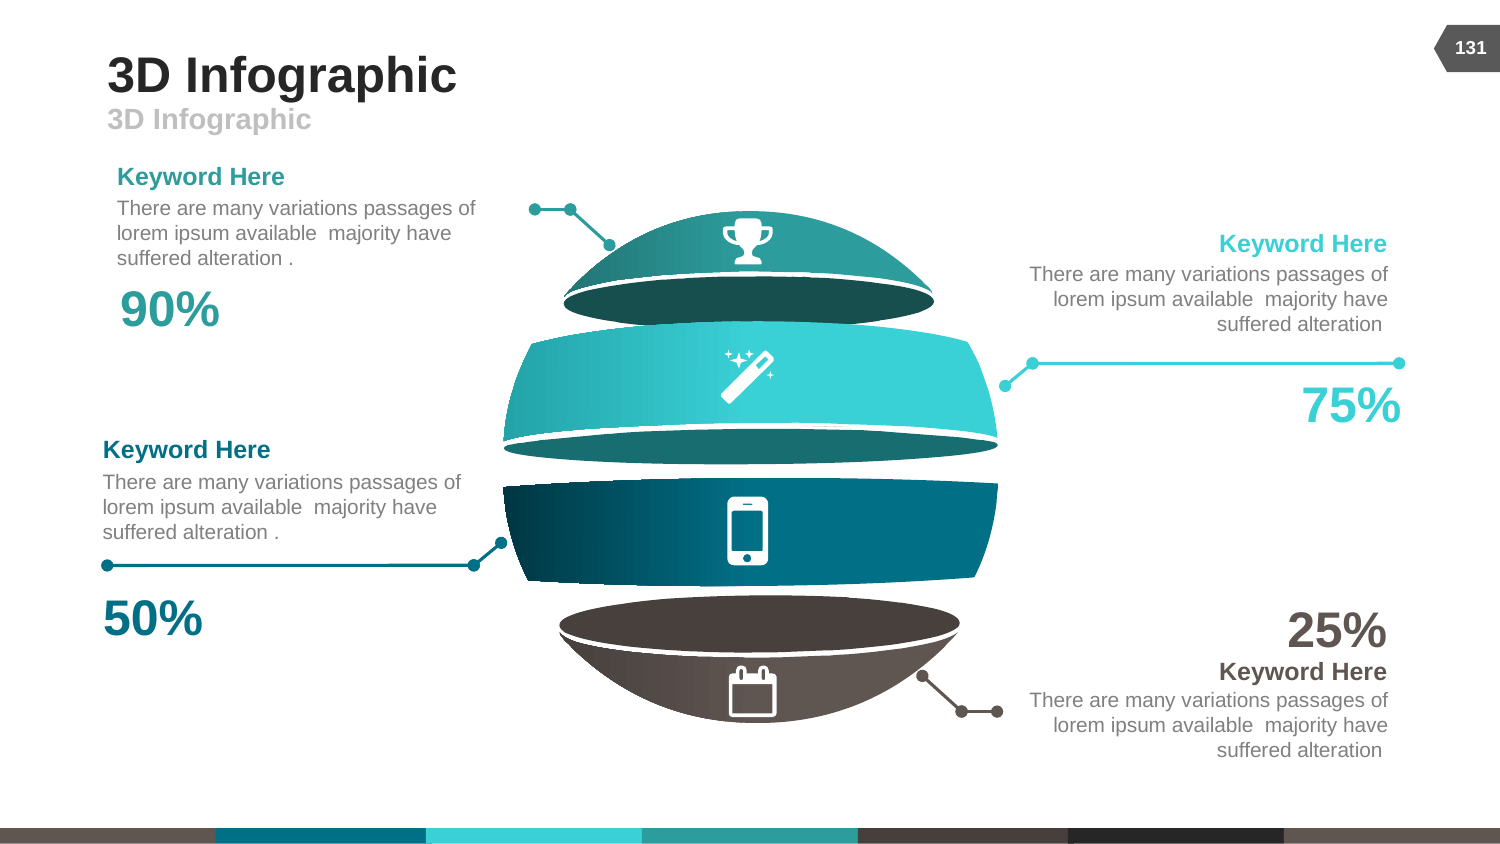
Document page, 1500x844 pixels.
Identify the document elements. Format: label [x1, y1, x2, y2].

text_box [107, 553, 506, 566]
title [107, 43, 1033, 102]
list [107, 101, 783, 135]
text_box [103, 585, 204, 646]
slide_number [1439, 24, 1500, 70]
text_box [1014, 227, 1389, 337]
text_box [116, 160, 491, 271]
text_box [503, 477, 999, 587]
text_box [1000, 363, 1402, 433]
text_box [1014, 597, 1389, 763]
text_box [102, 432, 477, 545]
text_box [503, 209, 998, 465]
text_box [559, 595, 998, 724]
text_box [120, 276, 221, 337]
